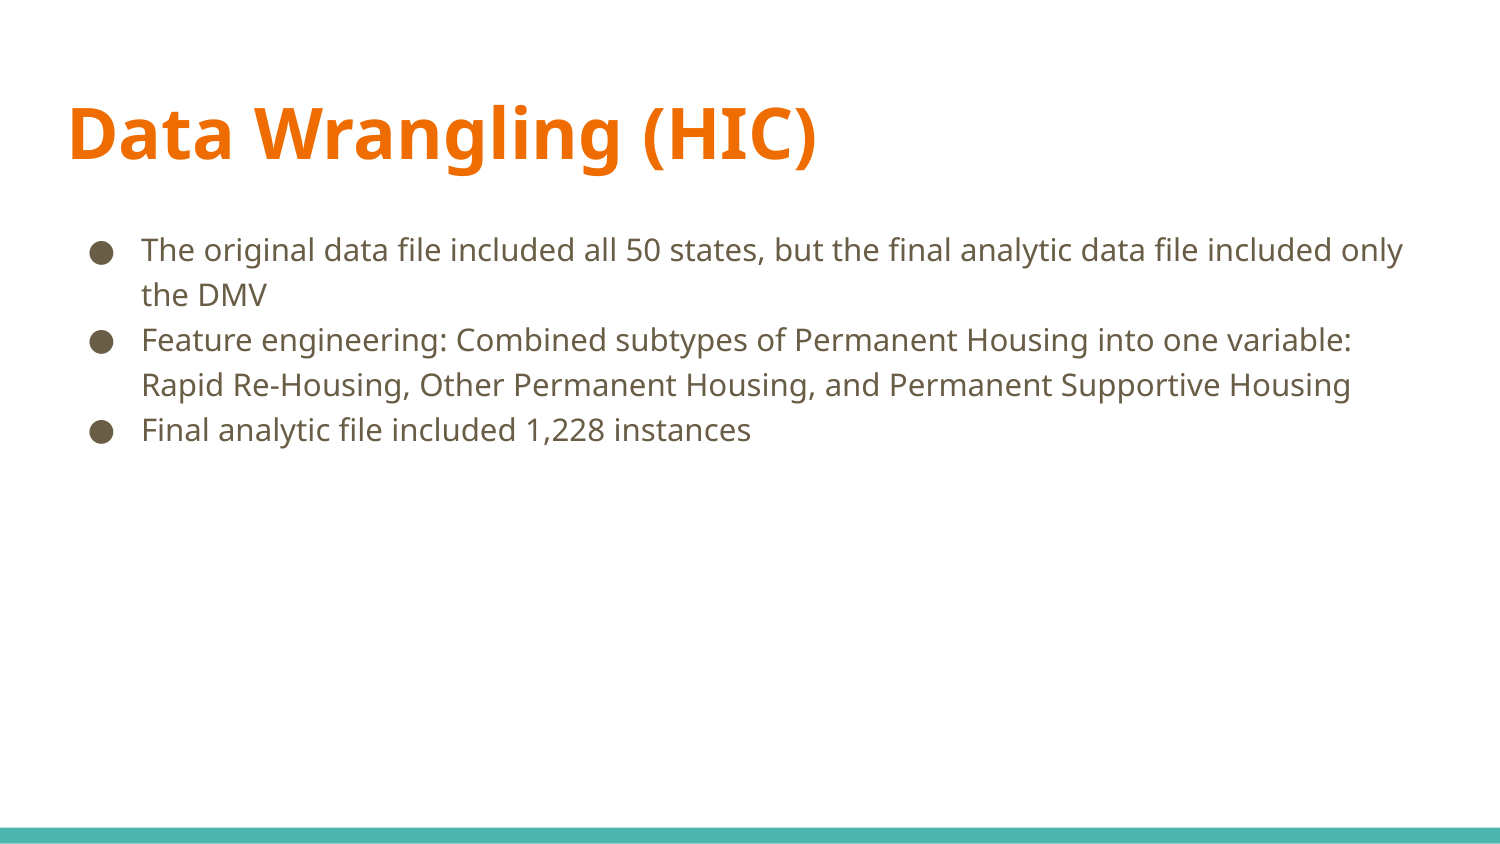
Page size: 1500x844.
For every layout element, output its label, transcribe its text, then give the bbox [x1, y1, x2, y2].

list The original data file included all 50 states, but the final analytic data file included only the DMV Feature engineering: Combined subtypes of Permanent Housing into one variable: Rapid Re-Housing, Other Permanent Housing, and Permanent Supportive Housing Final analytic file included 1,228 instances [51, 207, 1449, 809]
title Data Wrangling (HIC) [51, 72, 1449, 189]
